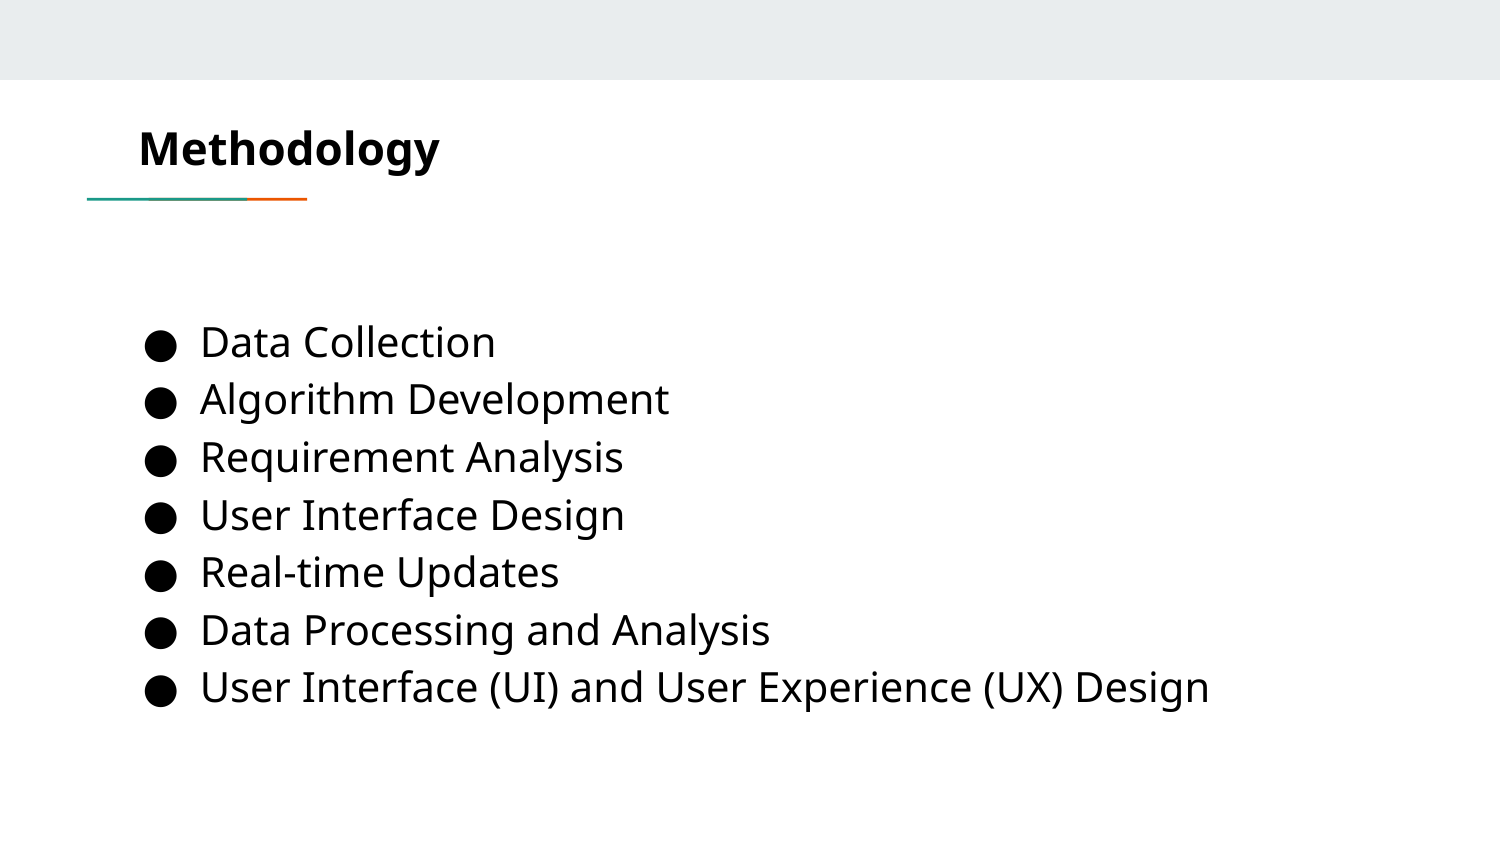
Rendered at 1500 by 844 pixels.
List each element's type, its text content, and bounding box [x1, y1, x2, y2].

title Methodology [122, 71, 1425, 260]
list Data Collection Algorithm Development Requirement Analysis User Interface Design Real-time Updates Data Processing and Analysis User Interface (UI) and User Experience (UX) Design [109, 293, 1381, 712]
